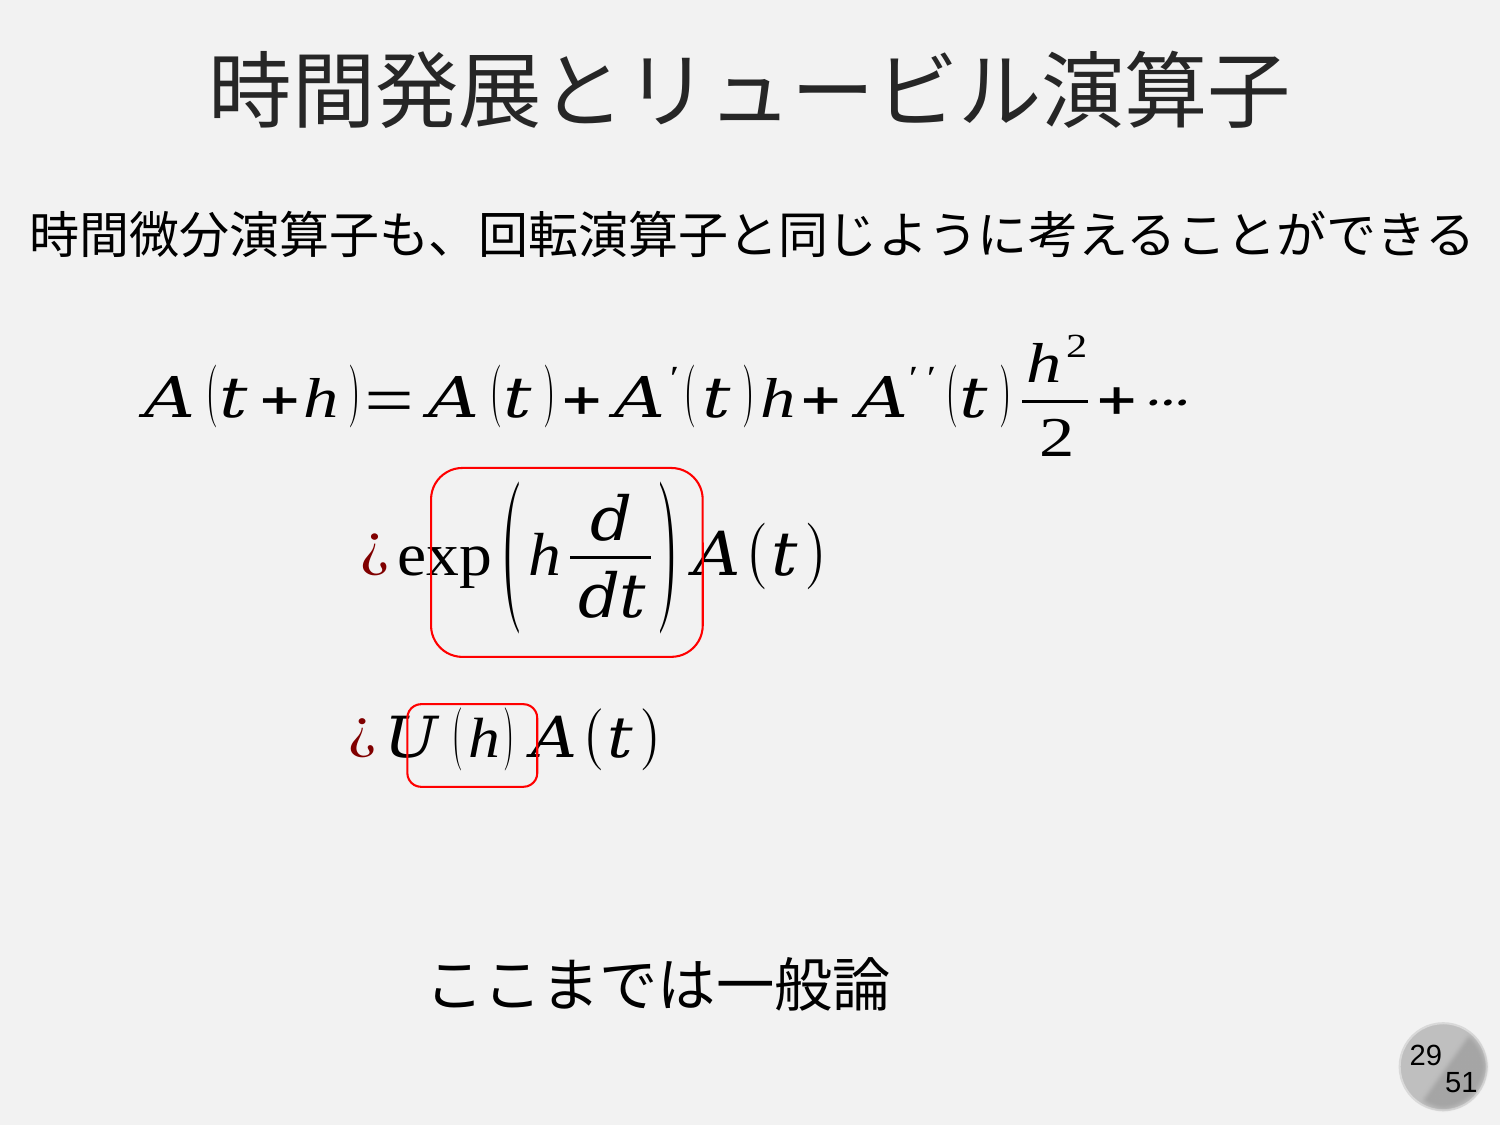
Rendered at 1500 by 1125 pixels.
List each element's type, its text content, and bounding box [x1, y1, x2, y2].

text_box [430, 466, 704, 658]
text_box 時間微分演算子も、回転演算子と同じように考えることができる [14, 196, 1491, 271]
list 時間発展とリュービル演算子 [0, 31, 1500, 155]
text_box [406, 703, 539, 788]
text_box ここまでは一般論 [410, 940, 906, 1026]
